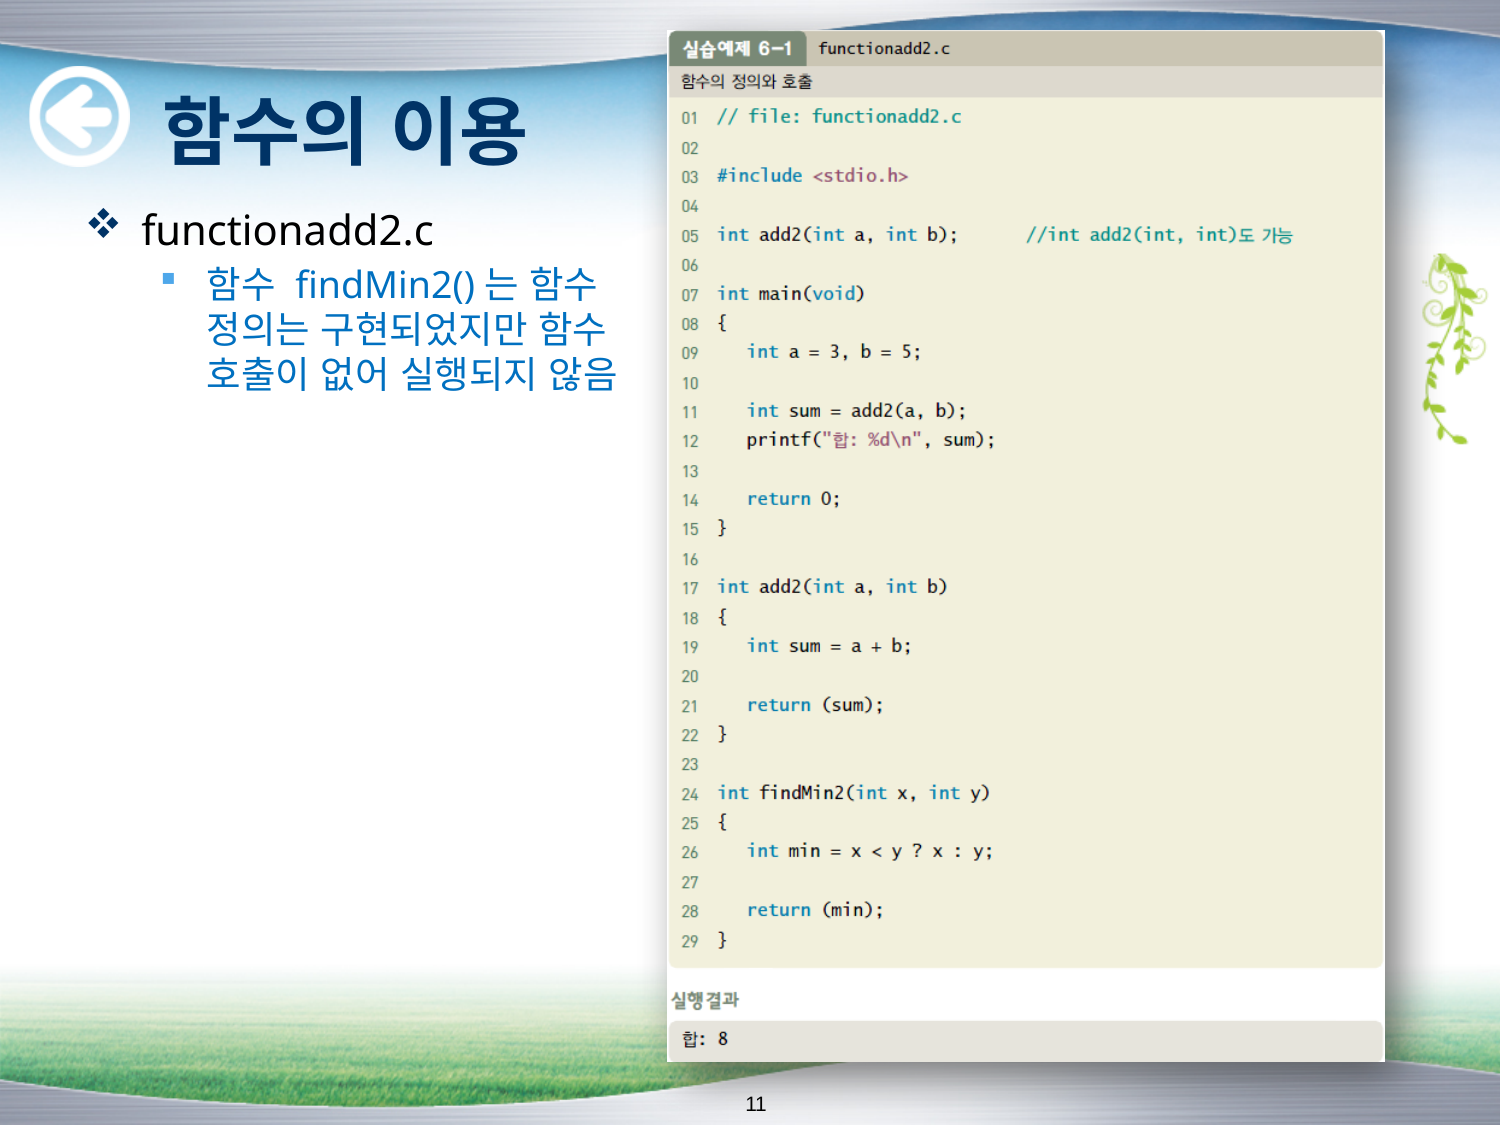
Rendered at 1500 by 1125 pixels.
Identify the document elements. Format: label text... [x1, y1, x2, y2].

slide_number 11 [687, 1107, 826, 1125]
picture [0, 0, 1500, 1125]
title 함수의 이용 [147, 77, 650, 181]
list functionadd2.c 함수 findMin2()는 함수 정의는 구현되었지만 함수 호출이 없어 실행되지 않음 [69, 196, 644, 1071]
